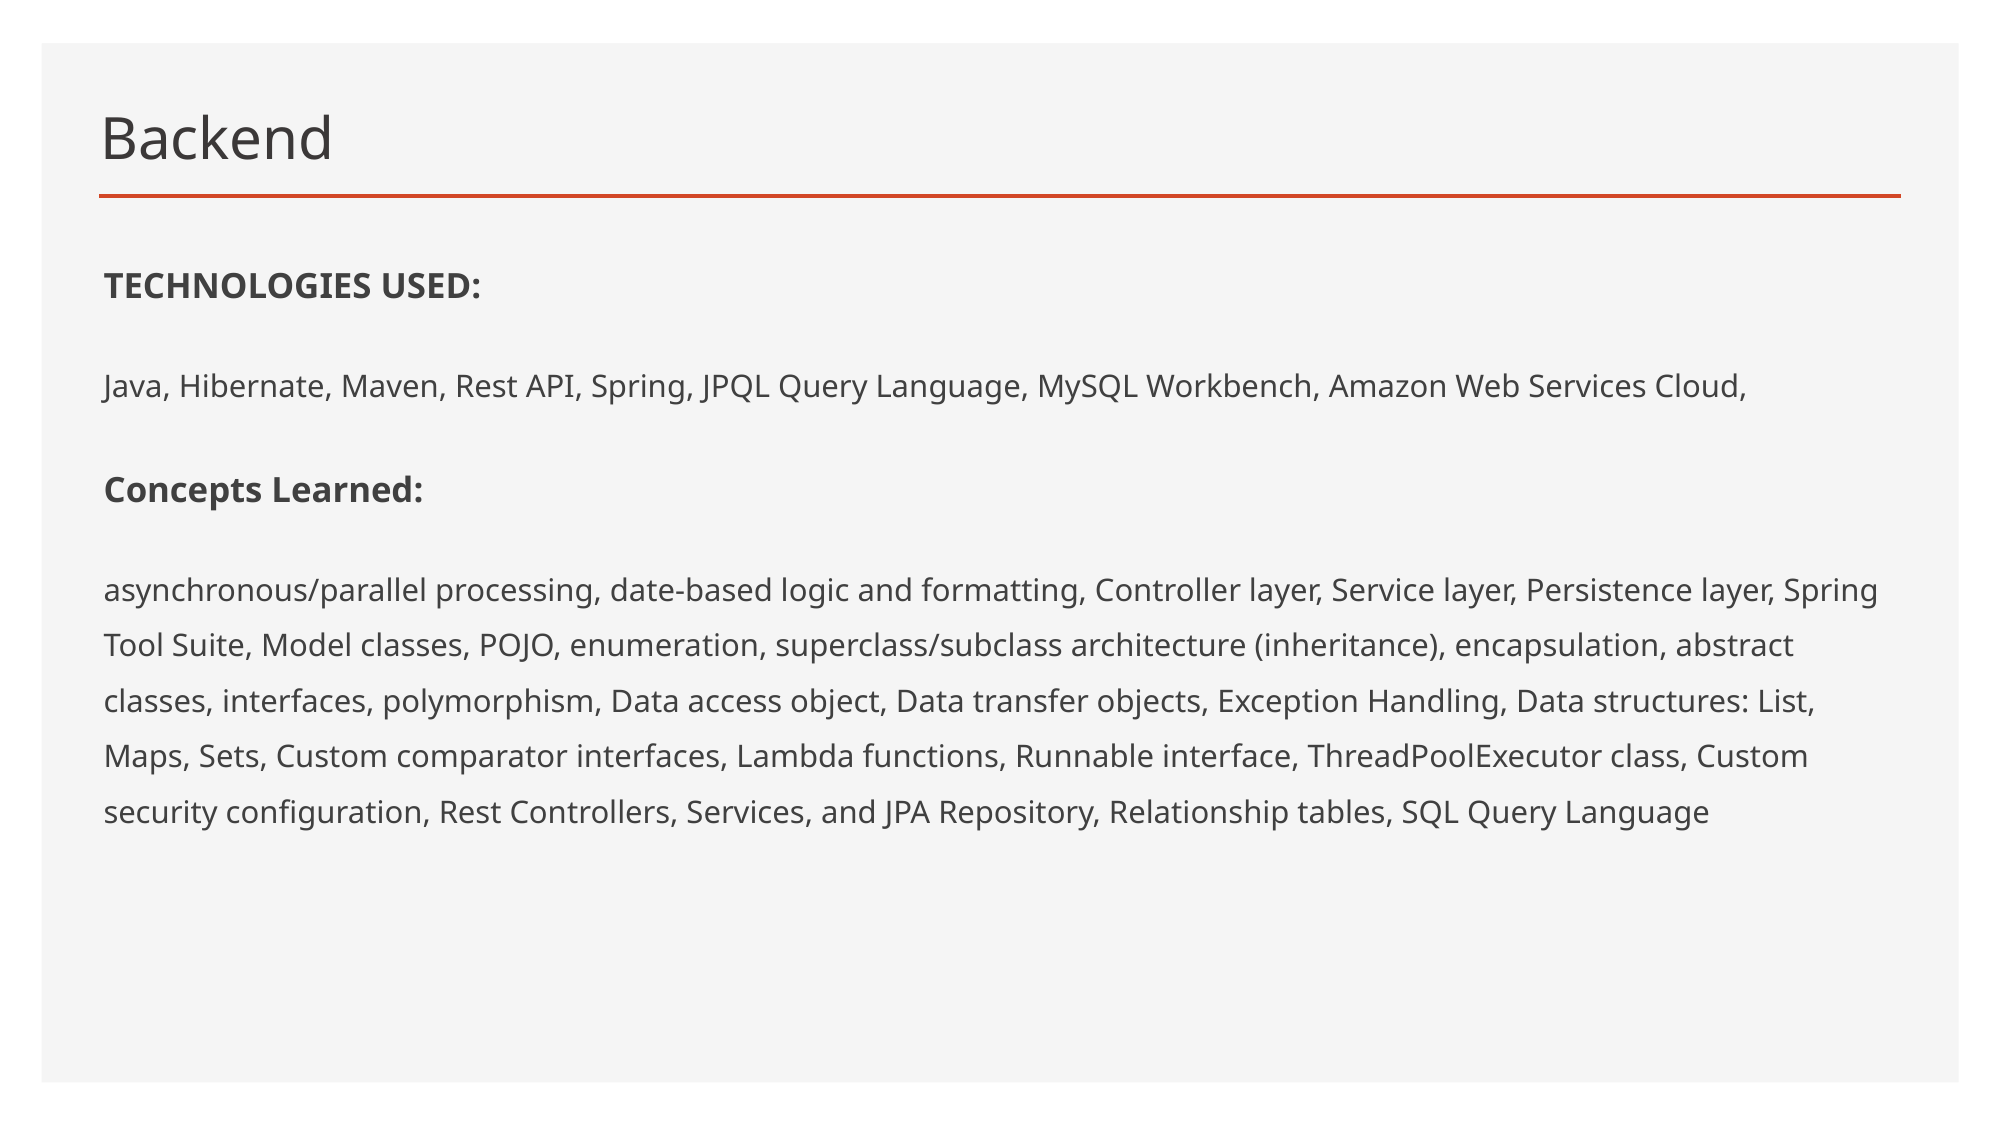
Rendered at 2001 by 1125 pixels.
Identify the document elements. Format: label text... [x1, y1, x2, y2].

list TECHNOLOGIES USED: Java, Hibernate, Maven, Rest API, Spring, JPQL Query Language, MySQL Workbench, Amazon Web Services Cloud, Concepts Learned: asynchronous/parallel processing, date-based logic and formatting, Controller layer, Service layer, Persistence layer, Spring Tool Suite, Model classes, POJO, enumeration, superclass/subclass architecture (inheritance), encapsulation, abstract classes, interfaces, polymorphism, Data access object, Data transfer objects, Exception Handling, Data structures: List, Maps, Sets, Custom comparator interfaces, Lambda functions, Runnable interface, ThreadPoolExecutor class, Custom security configuration, Rest Controllers, Services, and JPA Repository, Relationship tables, SQL Query Language [88, 235, 1901, 888]
title Backend [85, 73, 1214, 179]
